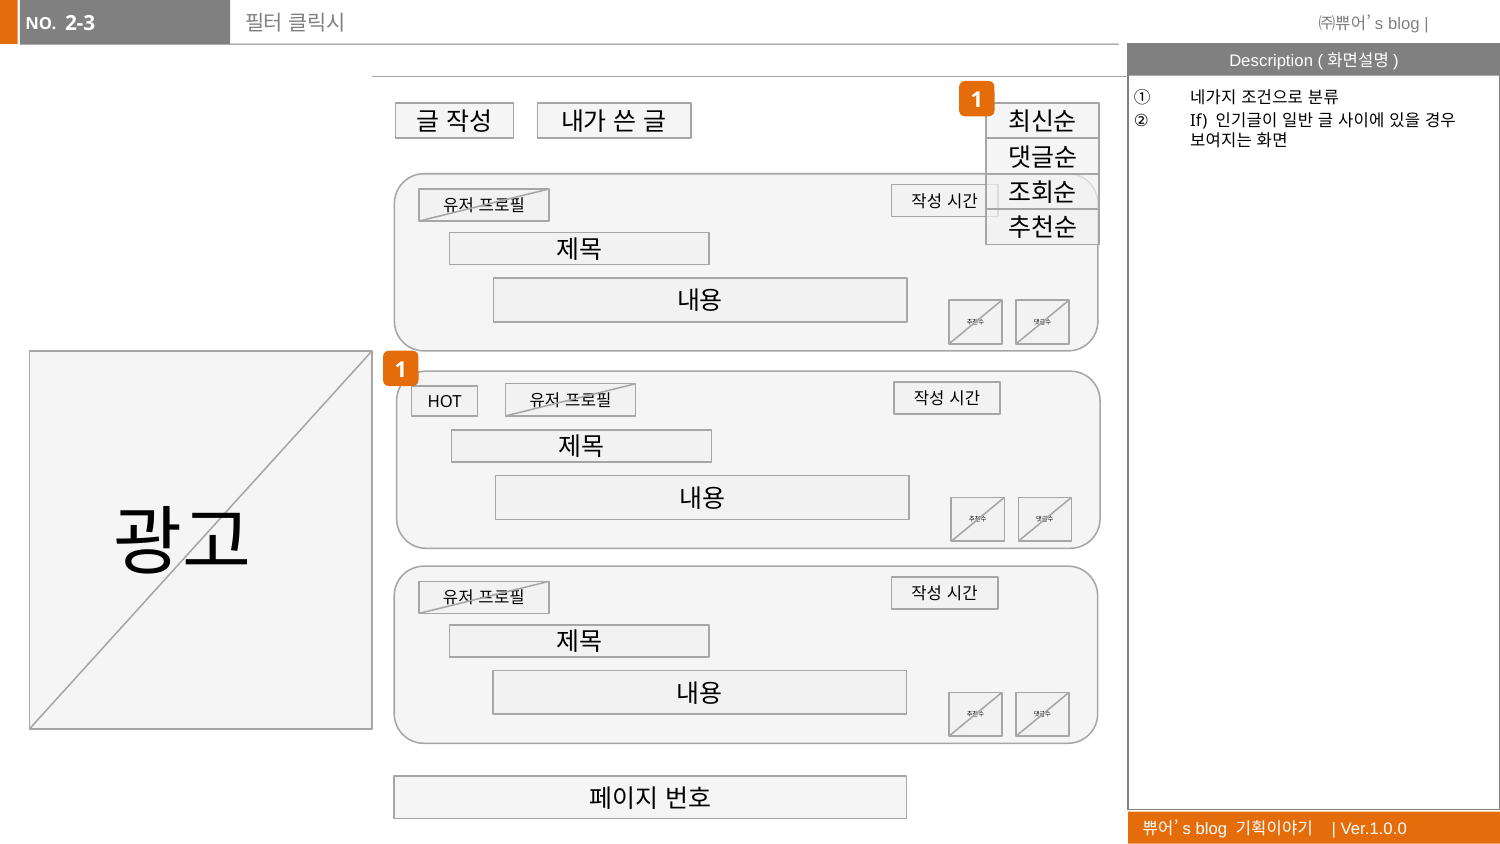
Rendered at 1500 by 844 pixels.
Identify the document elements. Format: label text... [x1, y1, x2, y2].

text_box 내가 쓴 글 [537, 102, 691, 139]
text_box 최신순 [986, 102, 1100, 139]
list 2-3 [64, 2, 231, 50]
text_box 글 작성 [395, 102, 514, 139]
text_box 1 [383, 350, 419, 387]
title 필터 클릭시 [230, 2, 1117, 51]
text_box 페이지 번호 [394, 776, 907, 819]
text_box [29, 350, 373, 730]
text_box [393, 565, 1098, 744]
text_box 댓글순 [986, 138, 1099, 173]
list 네가지 조건으로 분류 If) 인기글이 일반 글 사이에 있을 경우 보여지는 화면 [1128, 79, 1500, 812]
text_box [396, 370, 1101, 549]
text_box 1 [959, 86, 995, 117]
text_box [394, 173, 1099, 352]
